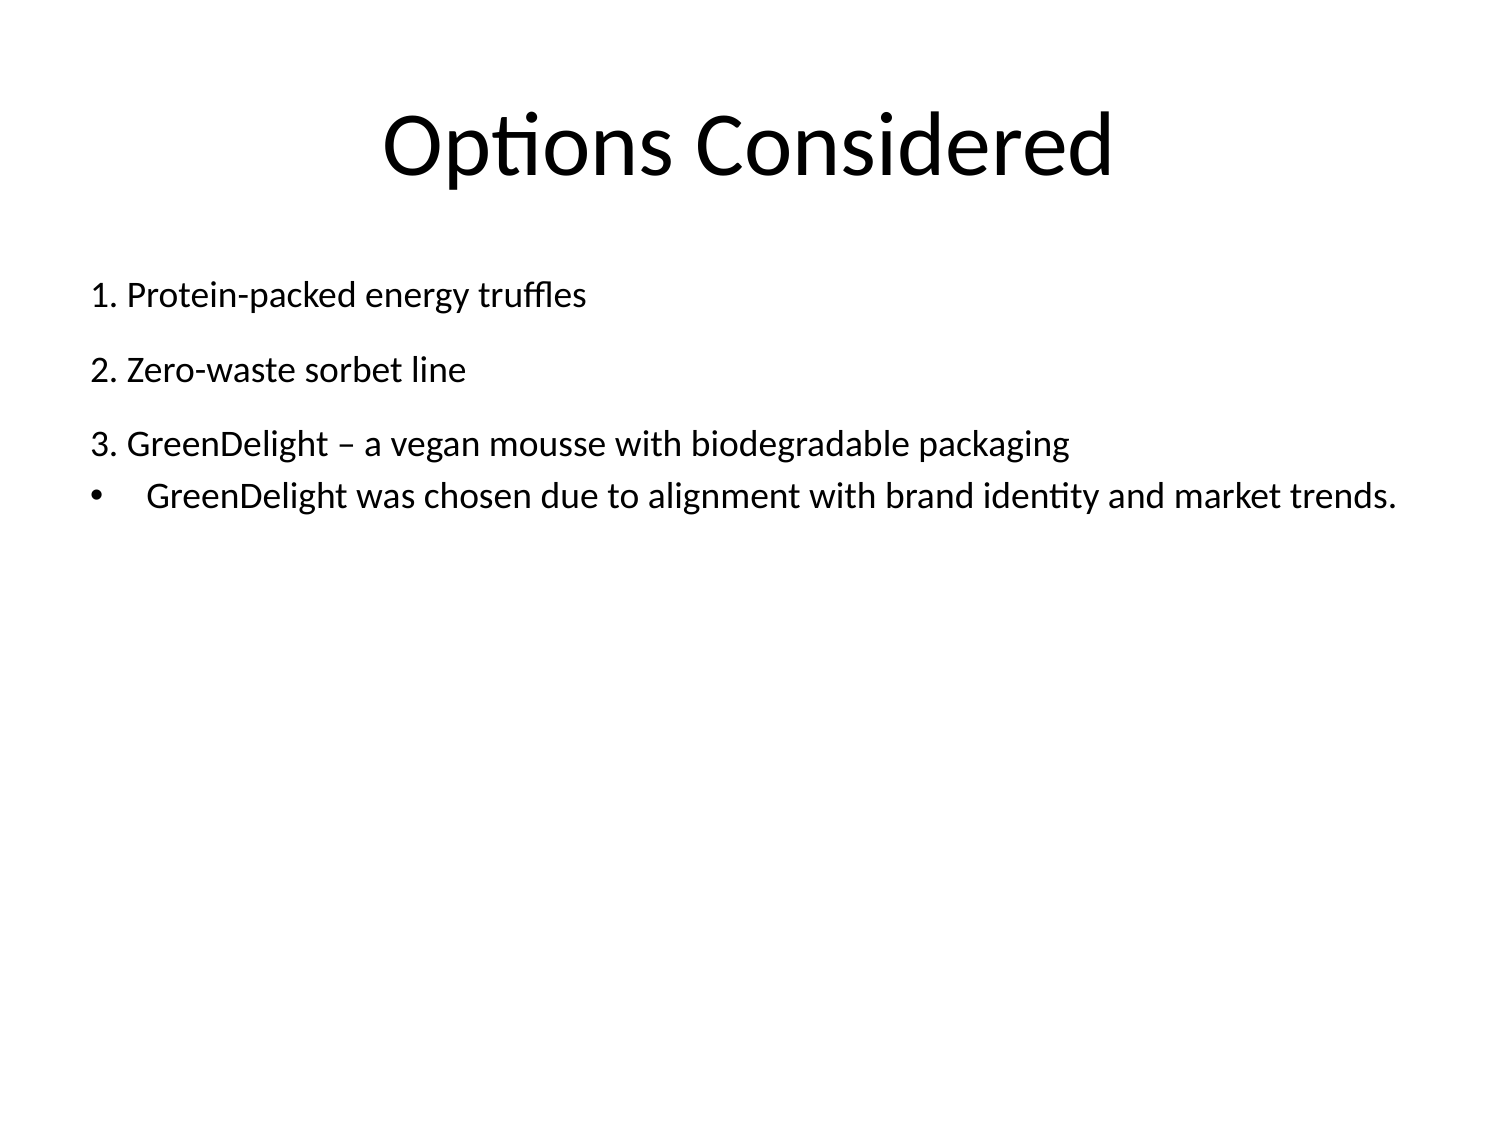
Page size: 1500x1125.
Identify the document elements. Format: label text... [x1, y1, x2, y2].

title Options Considered [75, 45, 1425, 233]
list 1. Protein-packed energy truffles 2. Zero-waste sorbet line 3. GreenDelight – a vegan mousse with biodegradable packaging GreenDelight was chosen due to alignment with brand identity and market trends. [75, 262, 1425, 1005]
